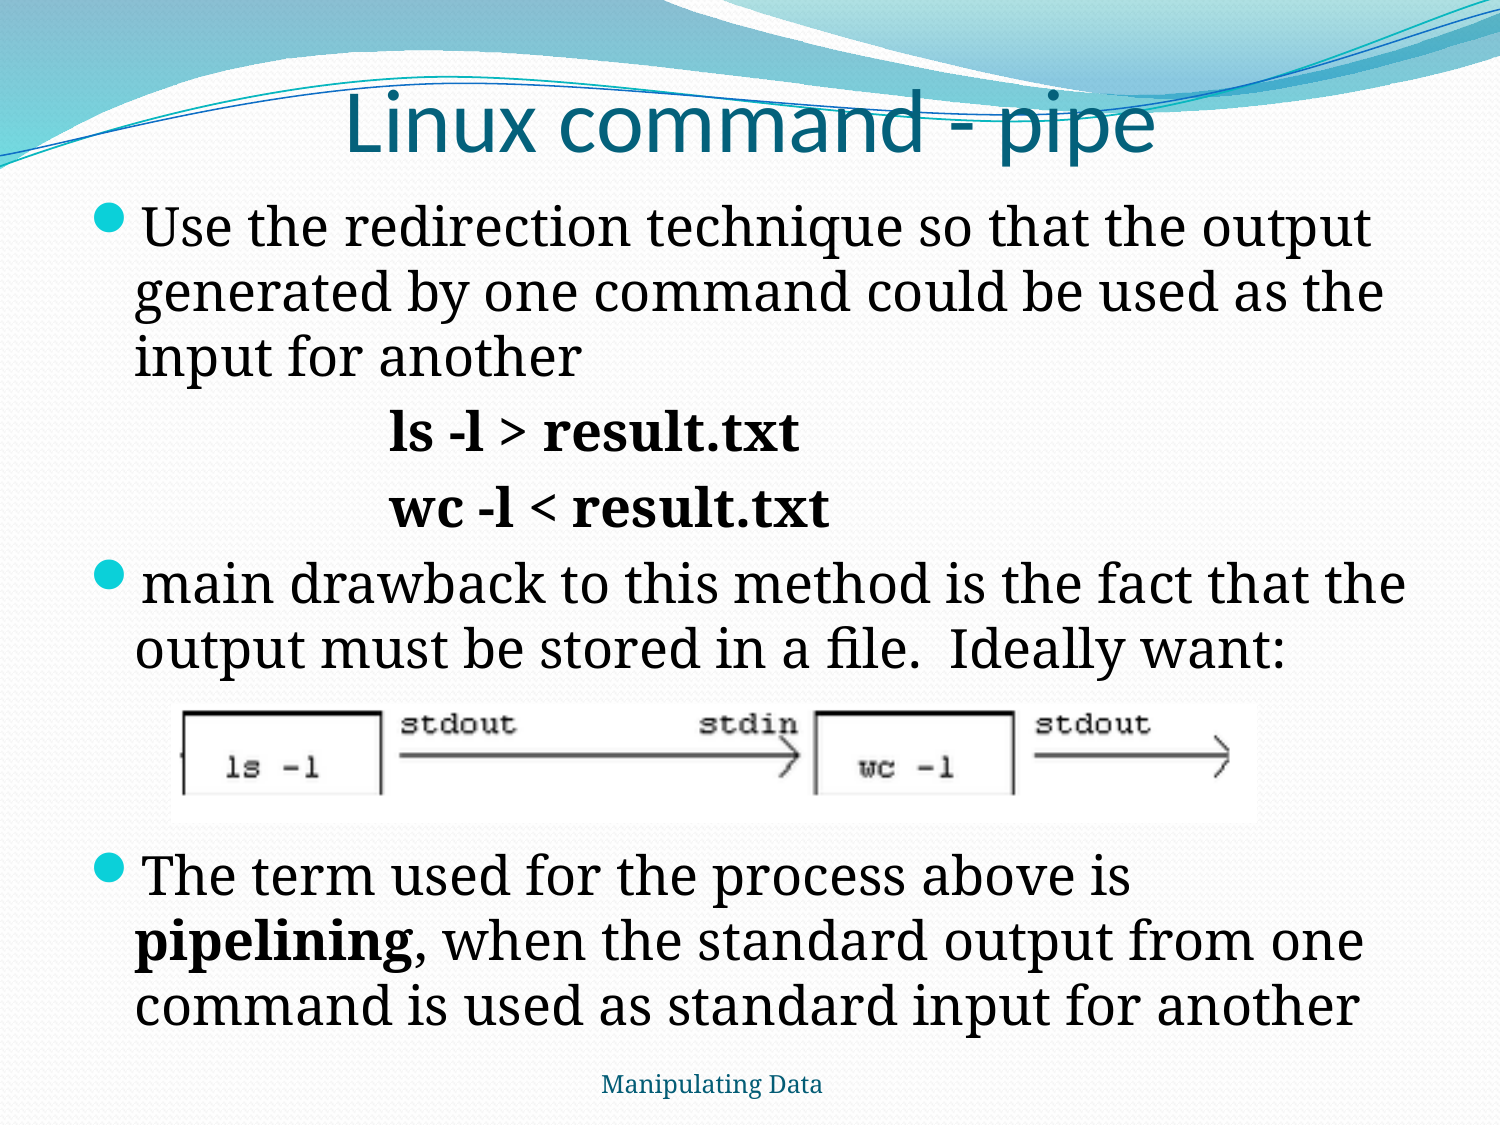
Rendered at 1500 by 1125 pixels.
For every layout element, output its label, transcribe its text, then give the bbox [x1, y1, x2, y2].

footer Manipulating Data [437, 1042, 988, 1103]
picture [170, 703, 1257, 823]
list Use the redirection technique so that the output generated by one command could be used as the input for another ls -l > result.txt wc -l < result.txt main drawback to this method is the fact that the output must be stored in a file. Ideally want: The term used for the process above is pipelining, when the standard output from one command is used as standard input for another [75, 184, 1425, 1106]
title Linux command - pipe [76, 54, 1427, 171]
